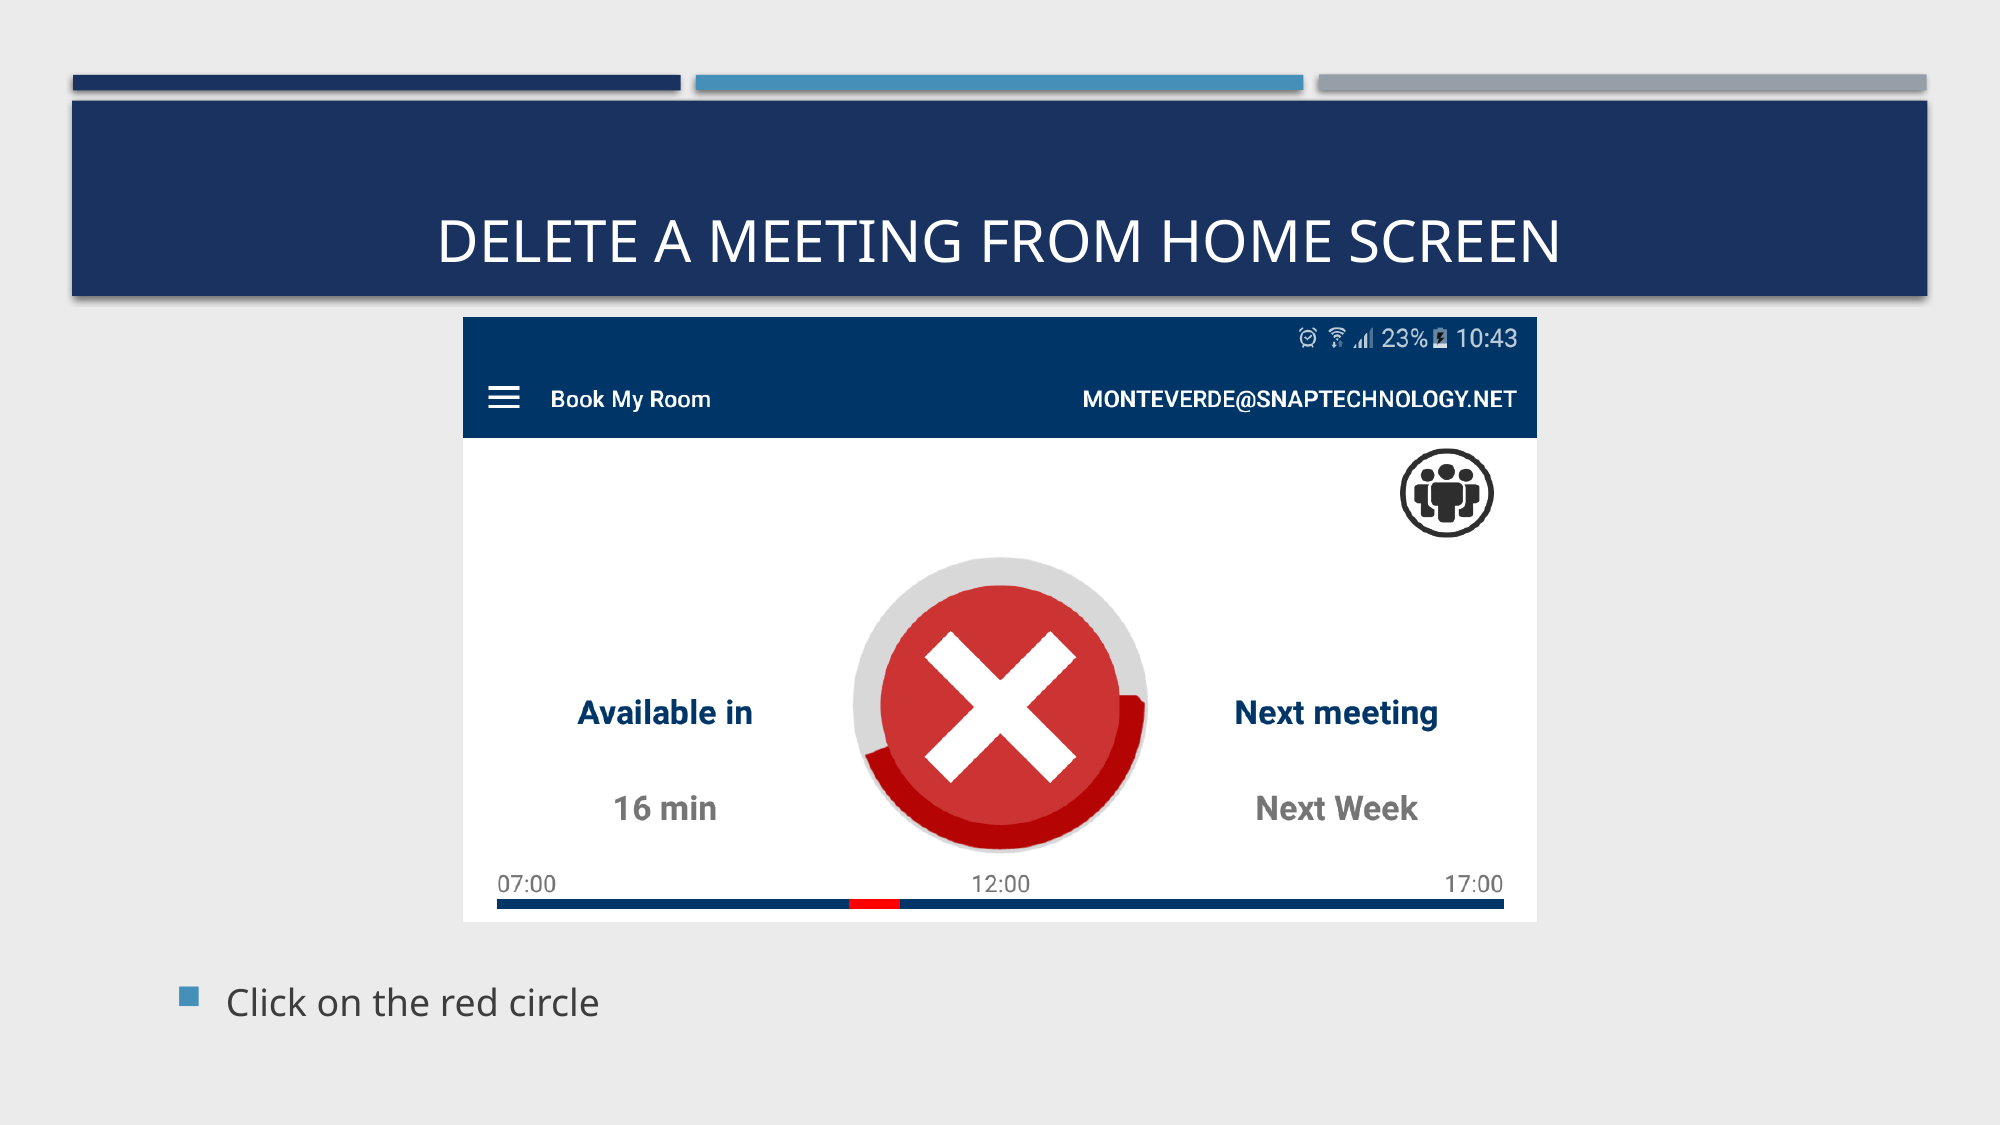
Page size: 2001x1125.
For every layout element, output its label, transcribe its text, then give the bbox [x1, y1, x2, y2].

title Delete a meeting from home screen [95, 115, 1905, 282]
text_box Click on the red circle [160, 921, 1645, 1081]
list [463, 317, 1537, 922]
